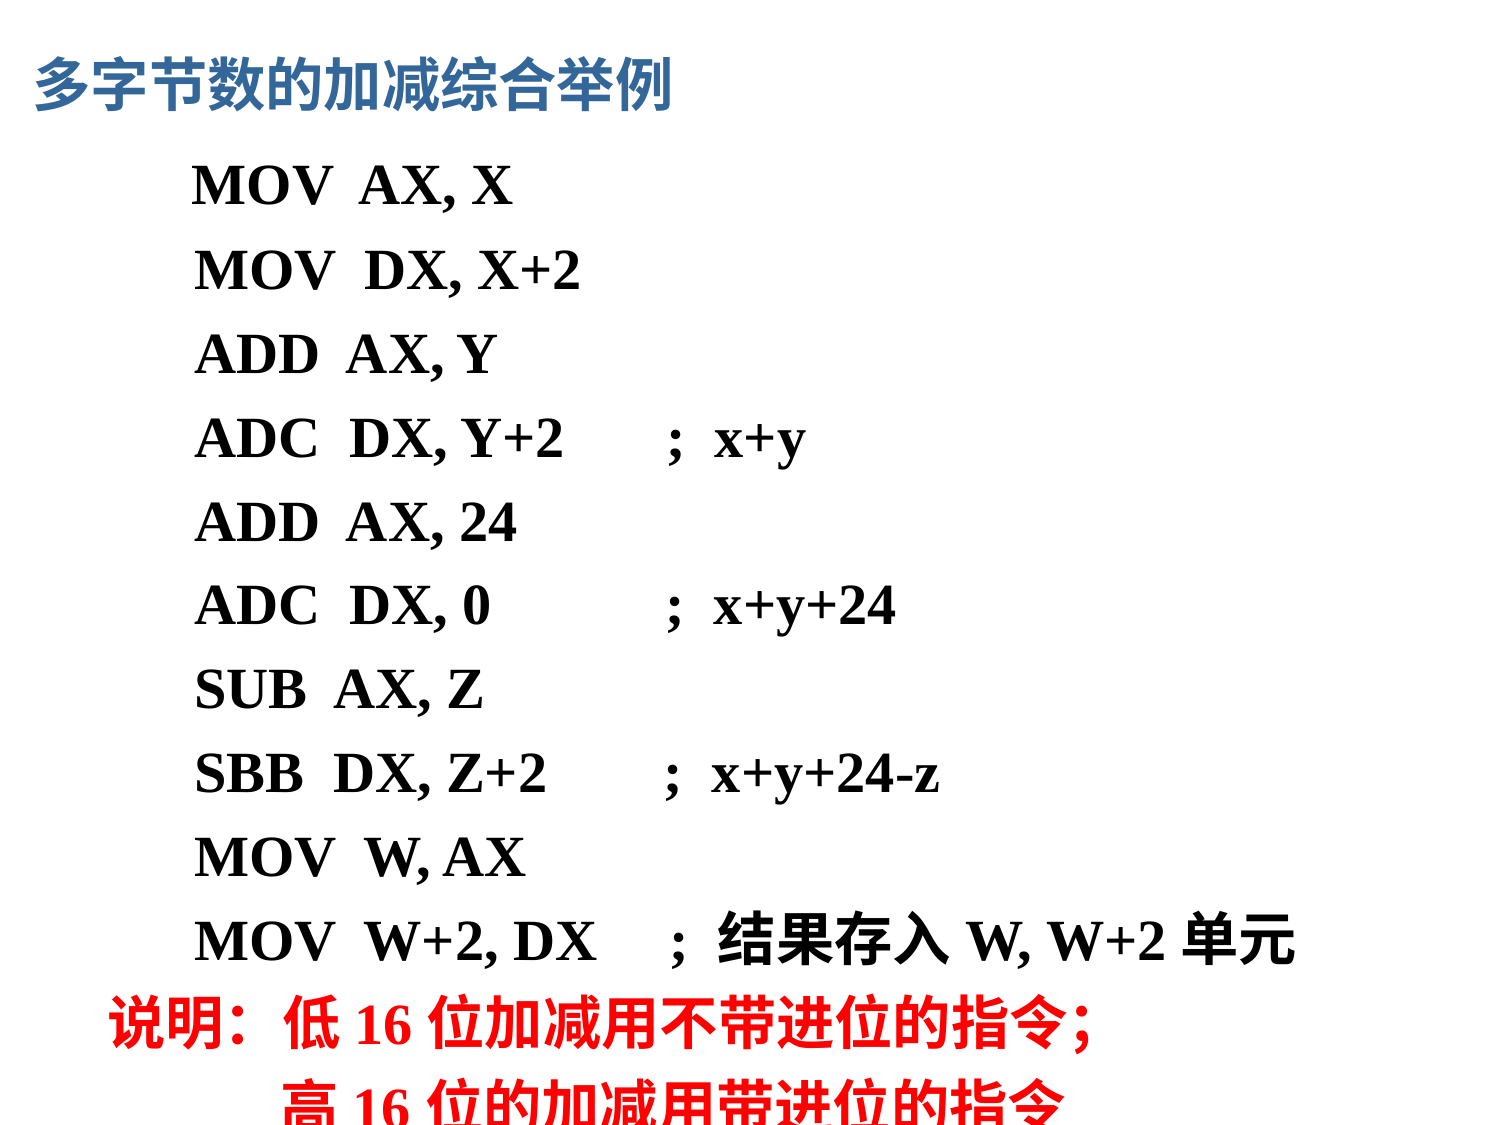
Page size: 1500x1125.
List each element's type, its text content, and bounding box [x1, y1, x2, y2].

text_box MOV AX, X MOV DX, X+2 ADD AX, Y ADC DX, Y+2 ; x+y ADD AX, 24 ADC DX, 0 ; x+y+24 SUB AX, Z SBB DX, Z+2 ; x+y+24-z MOV W, AX MOV W+2, DX ; 结果存入W, W+2单元 说明：低16位加减用不带进位的指令； 高16位的加减用带进位的指令 [17, 125, 1500, 1125]
title 多字节数的加减综合举例 [17, 12, 1199, 126]
